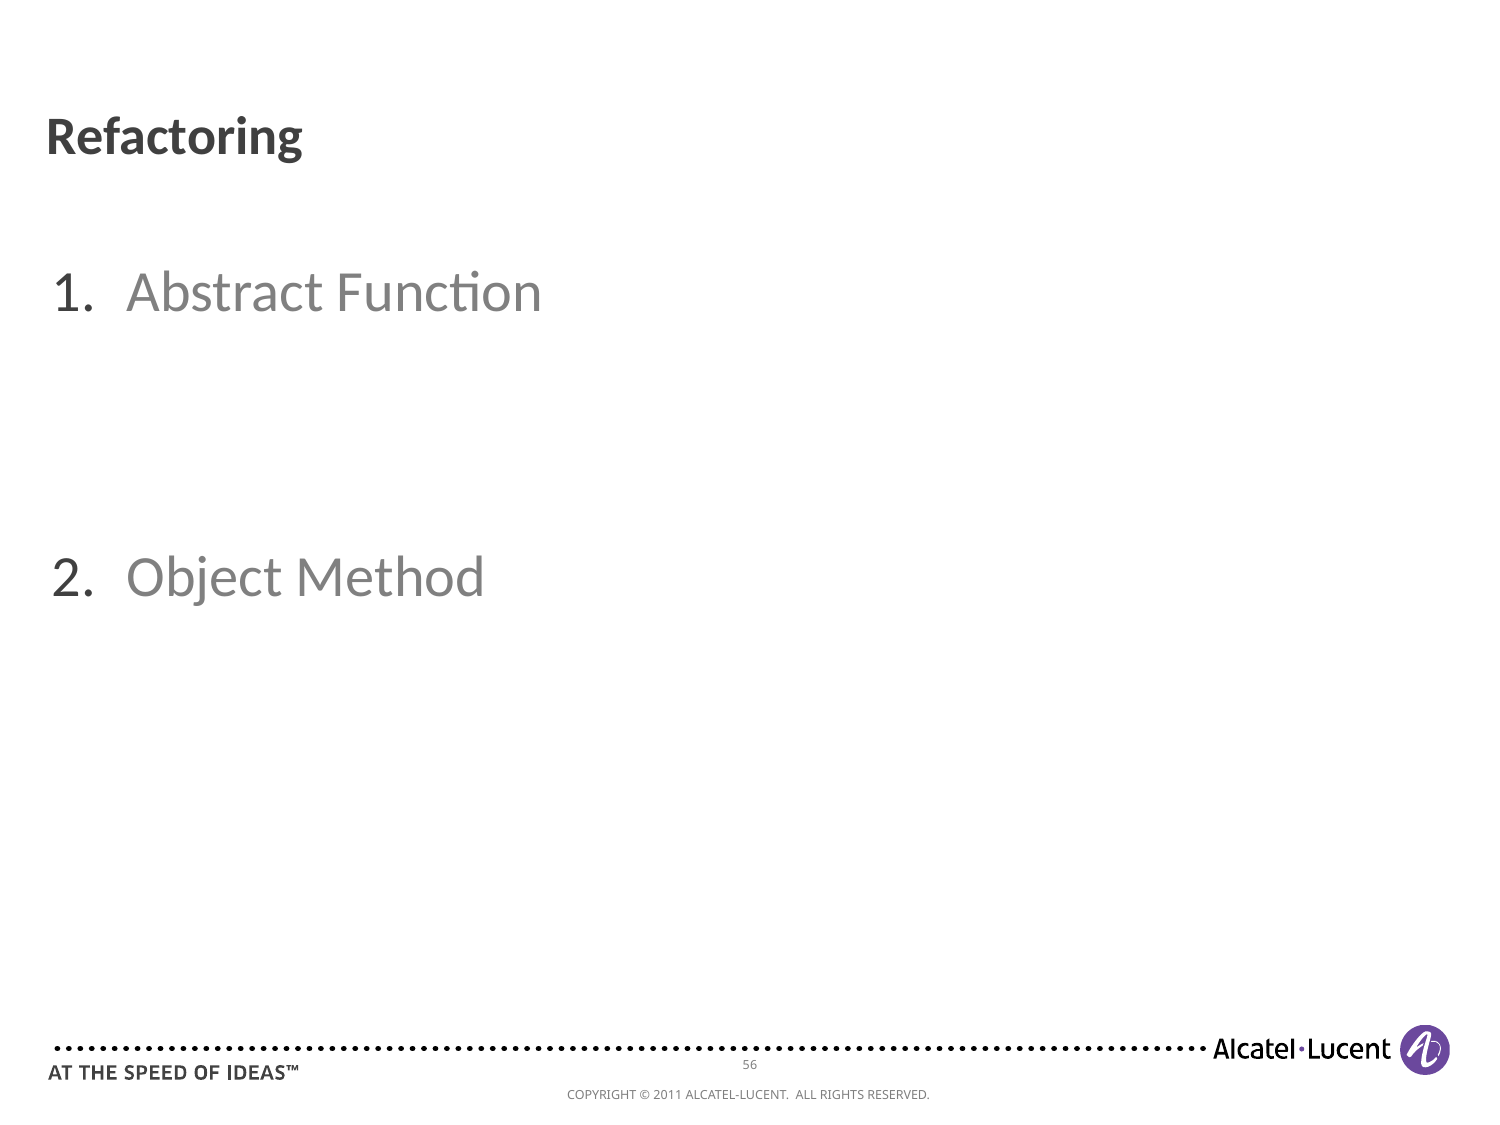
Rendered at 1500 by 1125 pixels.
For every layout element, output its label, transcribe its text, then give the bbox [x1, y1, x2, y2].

title Refactoring [31, 38, 1450, 227]
list Abstract Function Object Method [36, 245, 1450, 988]
